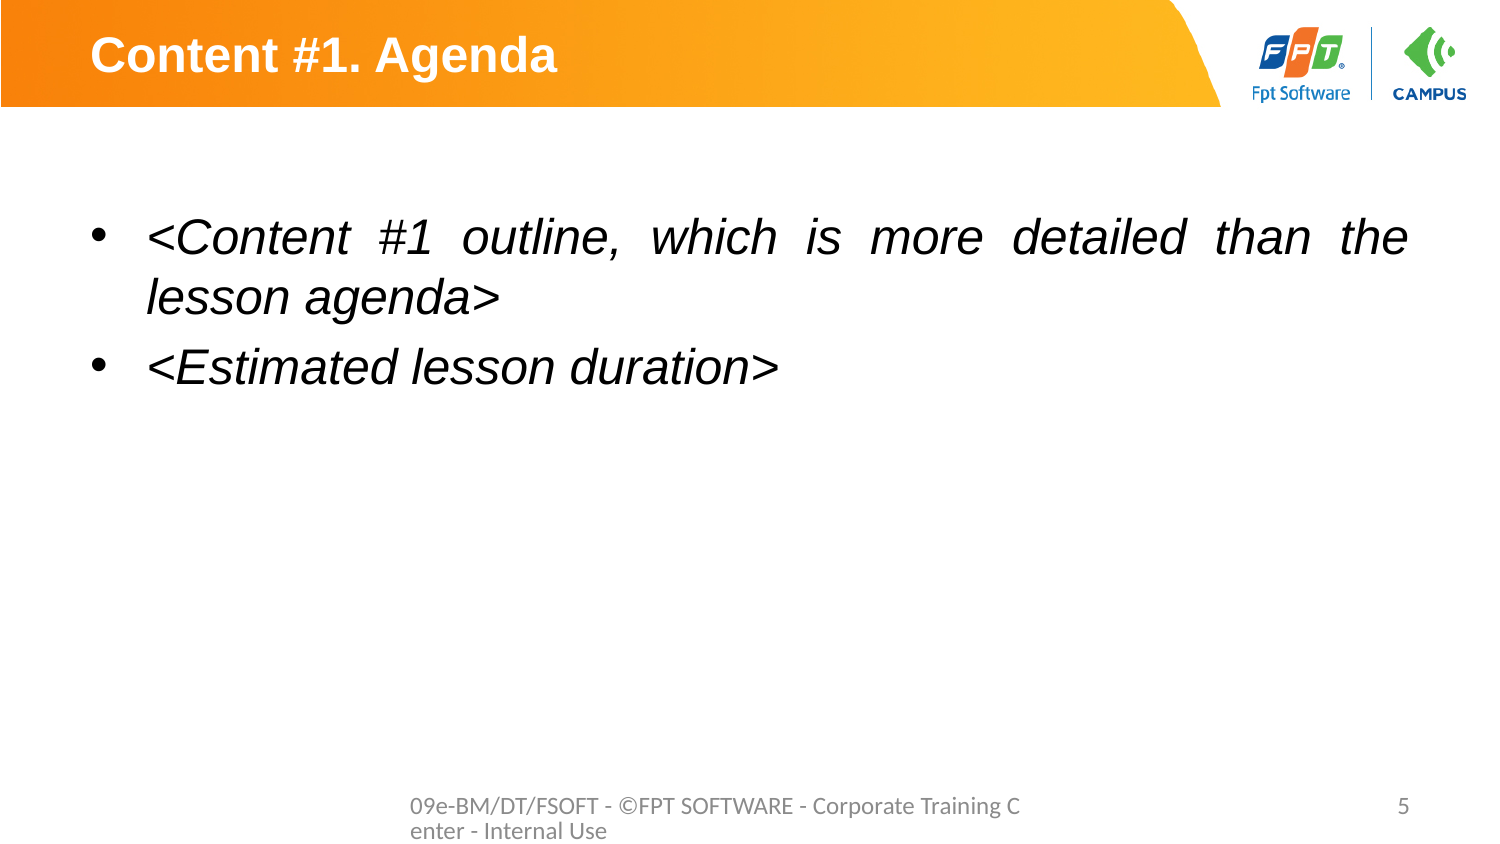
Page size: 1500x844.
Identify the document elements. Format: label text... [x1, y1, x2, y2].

slide_number 5 [1074, 782, 1425, 827]
list <Content #1 outline, which is more detailed than the lesson agenda> <Estimated lesson duration> [75, 196, 1425, 754]
title Content #1. Agenda [75, 0, 1176, 106]
picture [1, 0, 1499, 844]
footer 09e-BM/DT/FSOFT - ©FPT SOFTWARE - Corporate Training Center - Internal Use [395, 782, 1043, 827]
